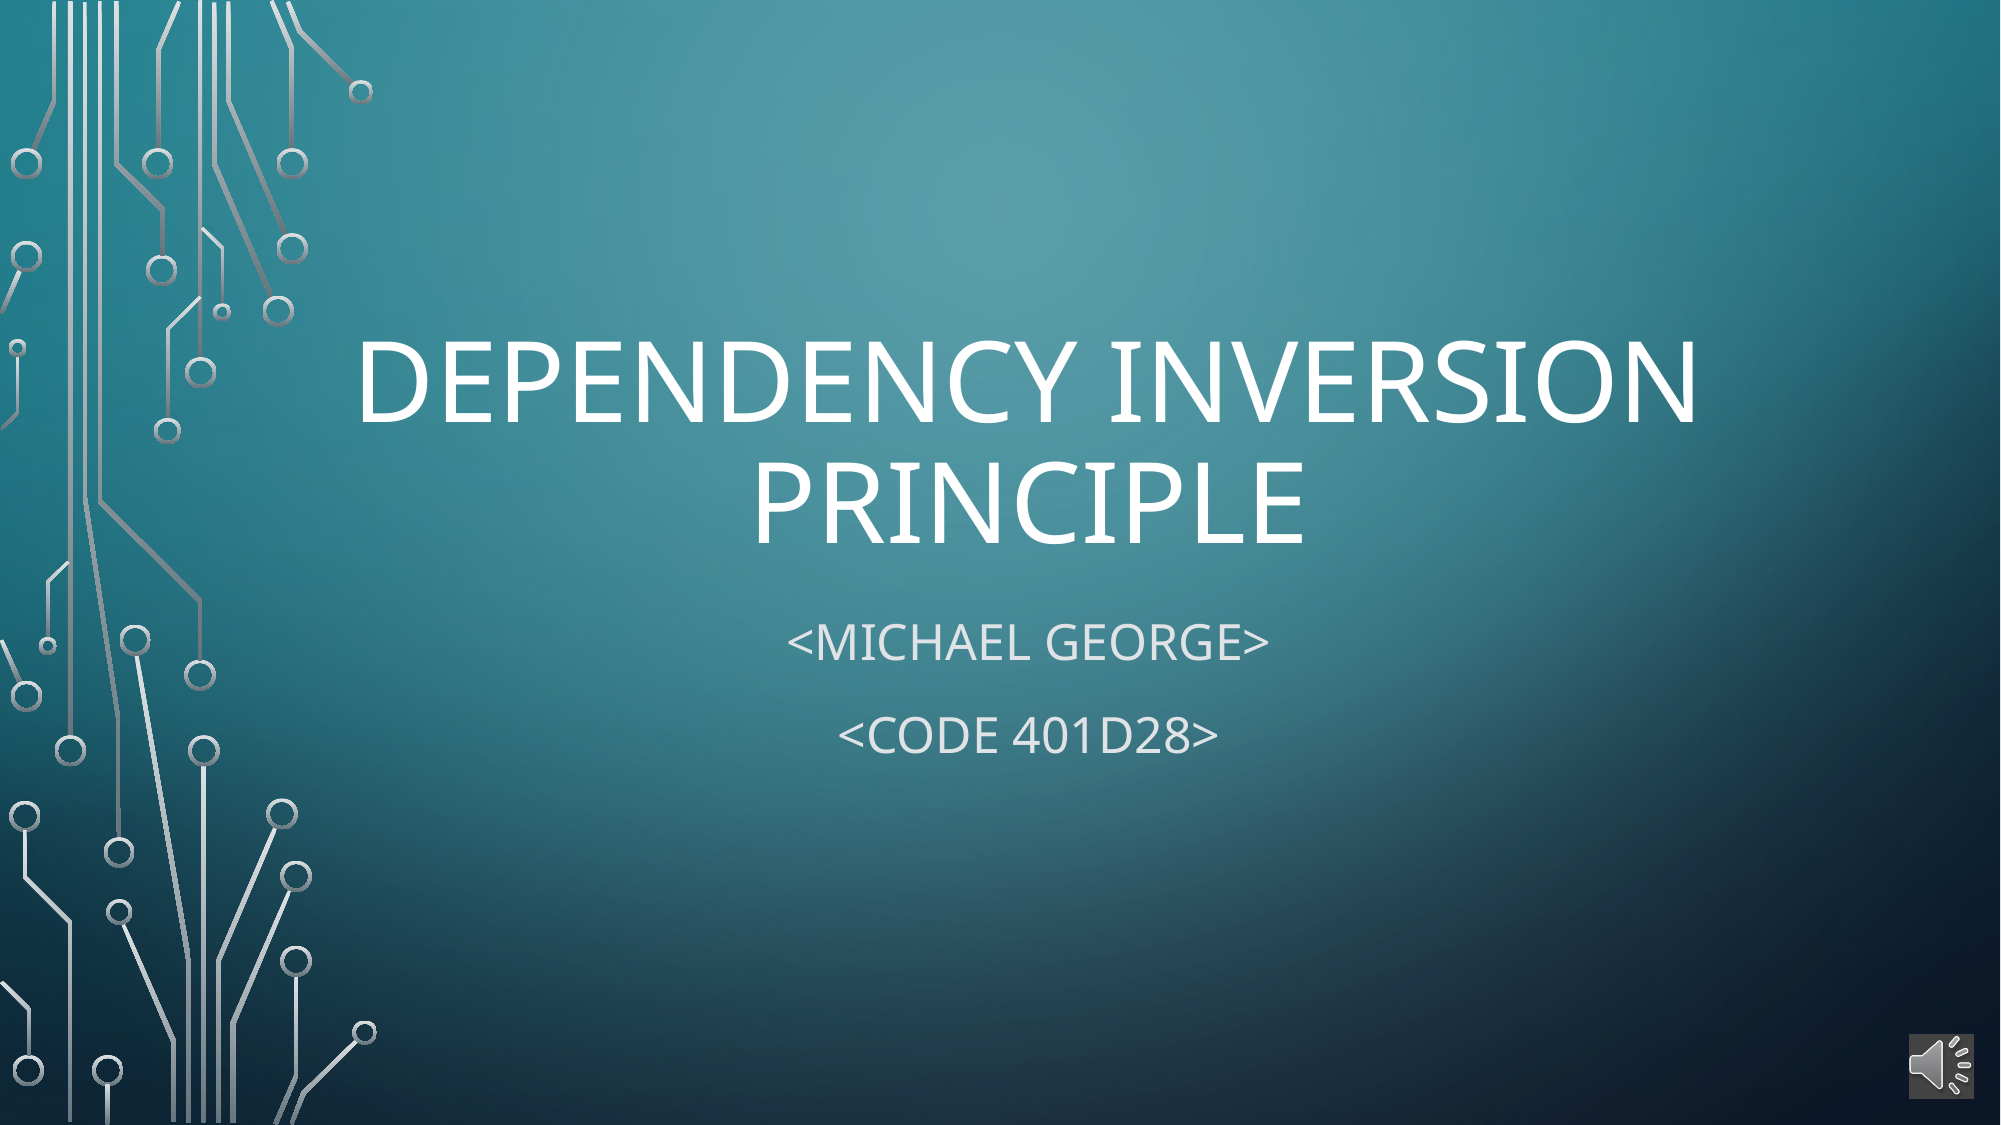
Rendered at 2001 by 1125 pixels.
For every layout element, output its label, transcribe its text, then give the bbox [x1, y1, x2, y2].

subtitle <Michael George> <Code 401d28> [307, 590, 1750, 863]
picture [1908, 1033, 1976, 1101]
title Dependency Inversion Principle [307, 184, 1750, 576]
